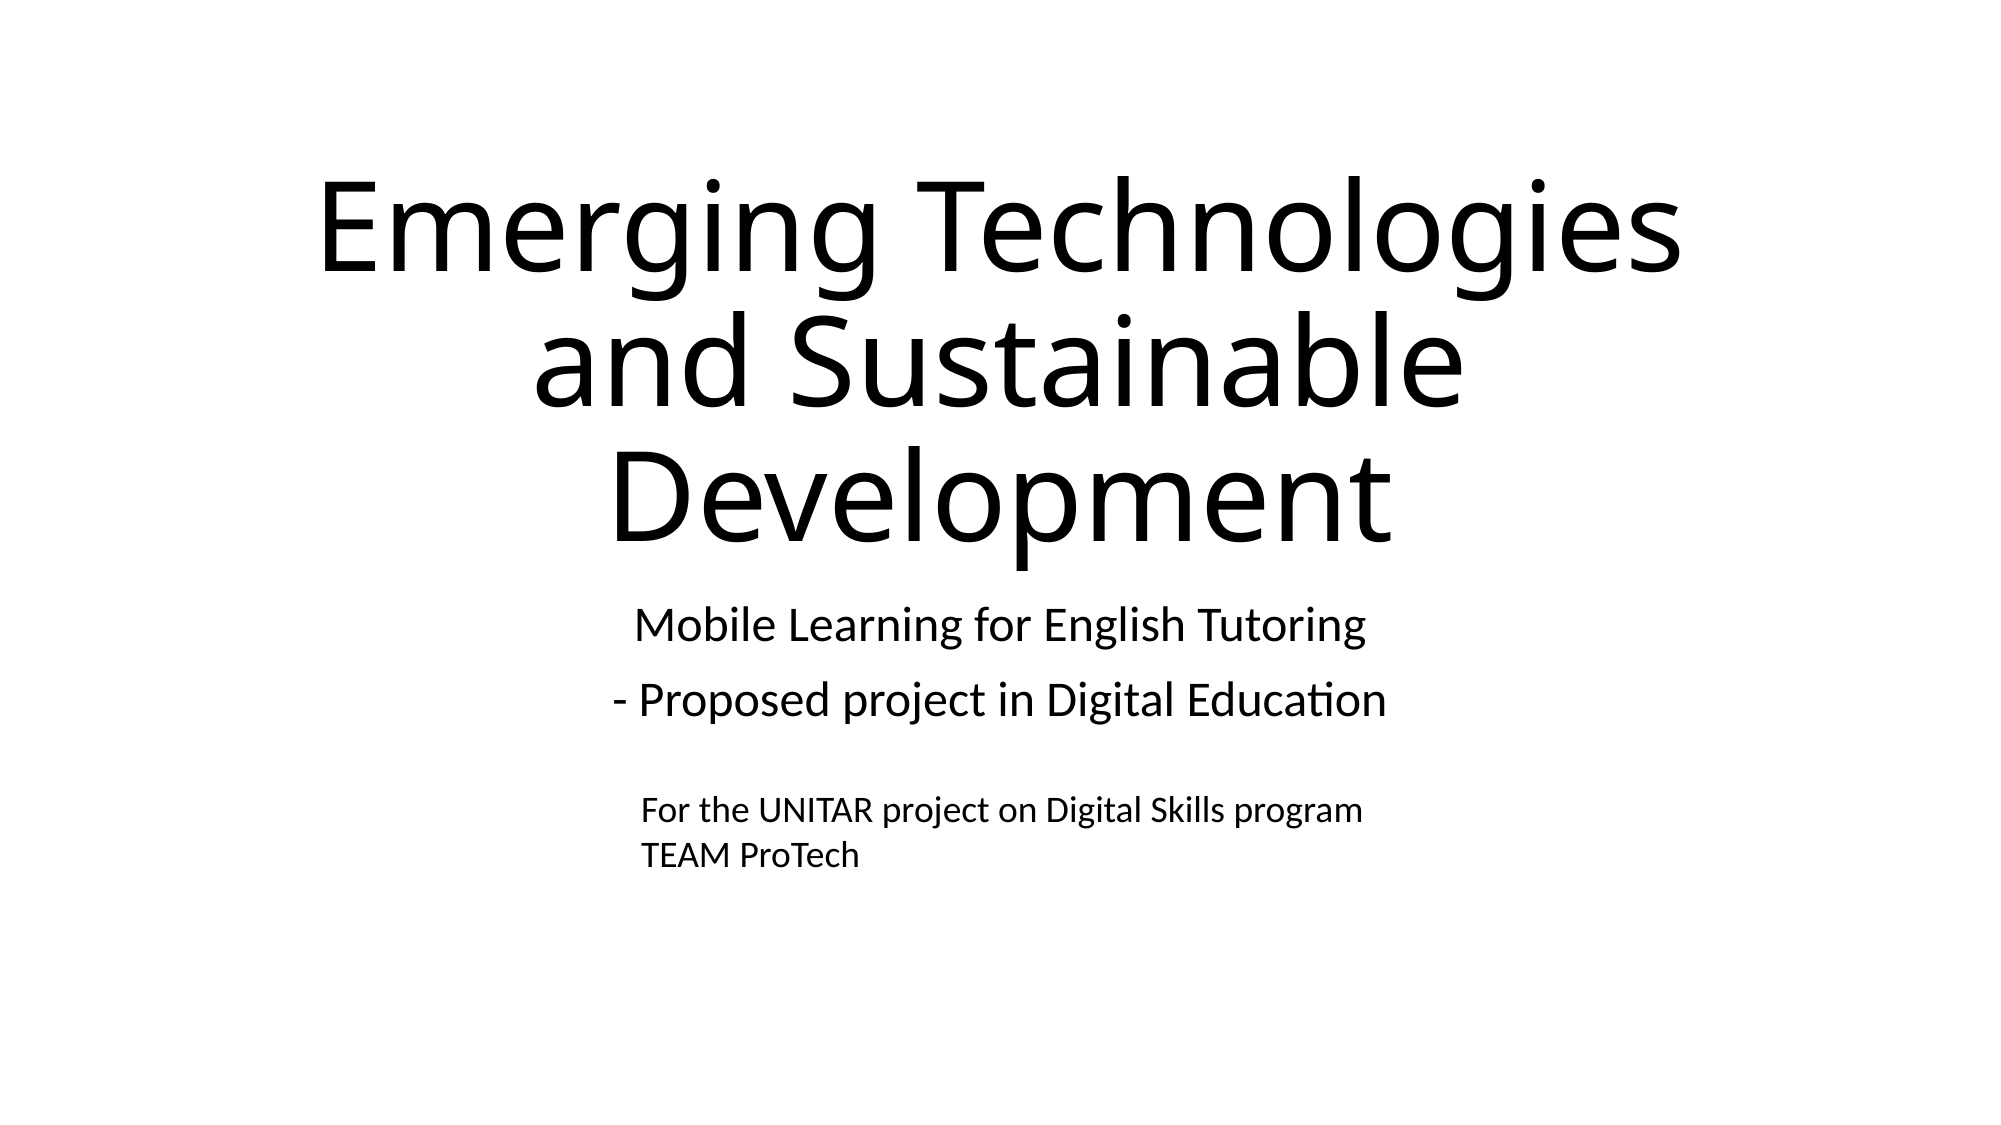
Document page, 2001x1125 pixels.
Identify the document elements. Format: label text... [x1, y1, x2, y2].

subtitle Mobile Learning for English Tutoring - Proposed project in Digital Education [249, 590, 1750, 778]
title Emerging Technologies and Sustainable Development [249, 184, 1750, 576]
text_box For the UNITAR project on Digital Skills program TEAM ProTech [626, 777, 1383, 883]
